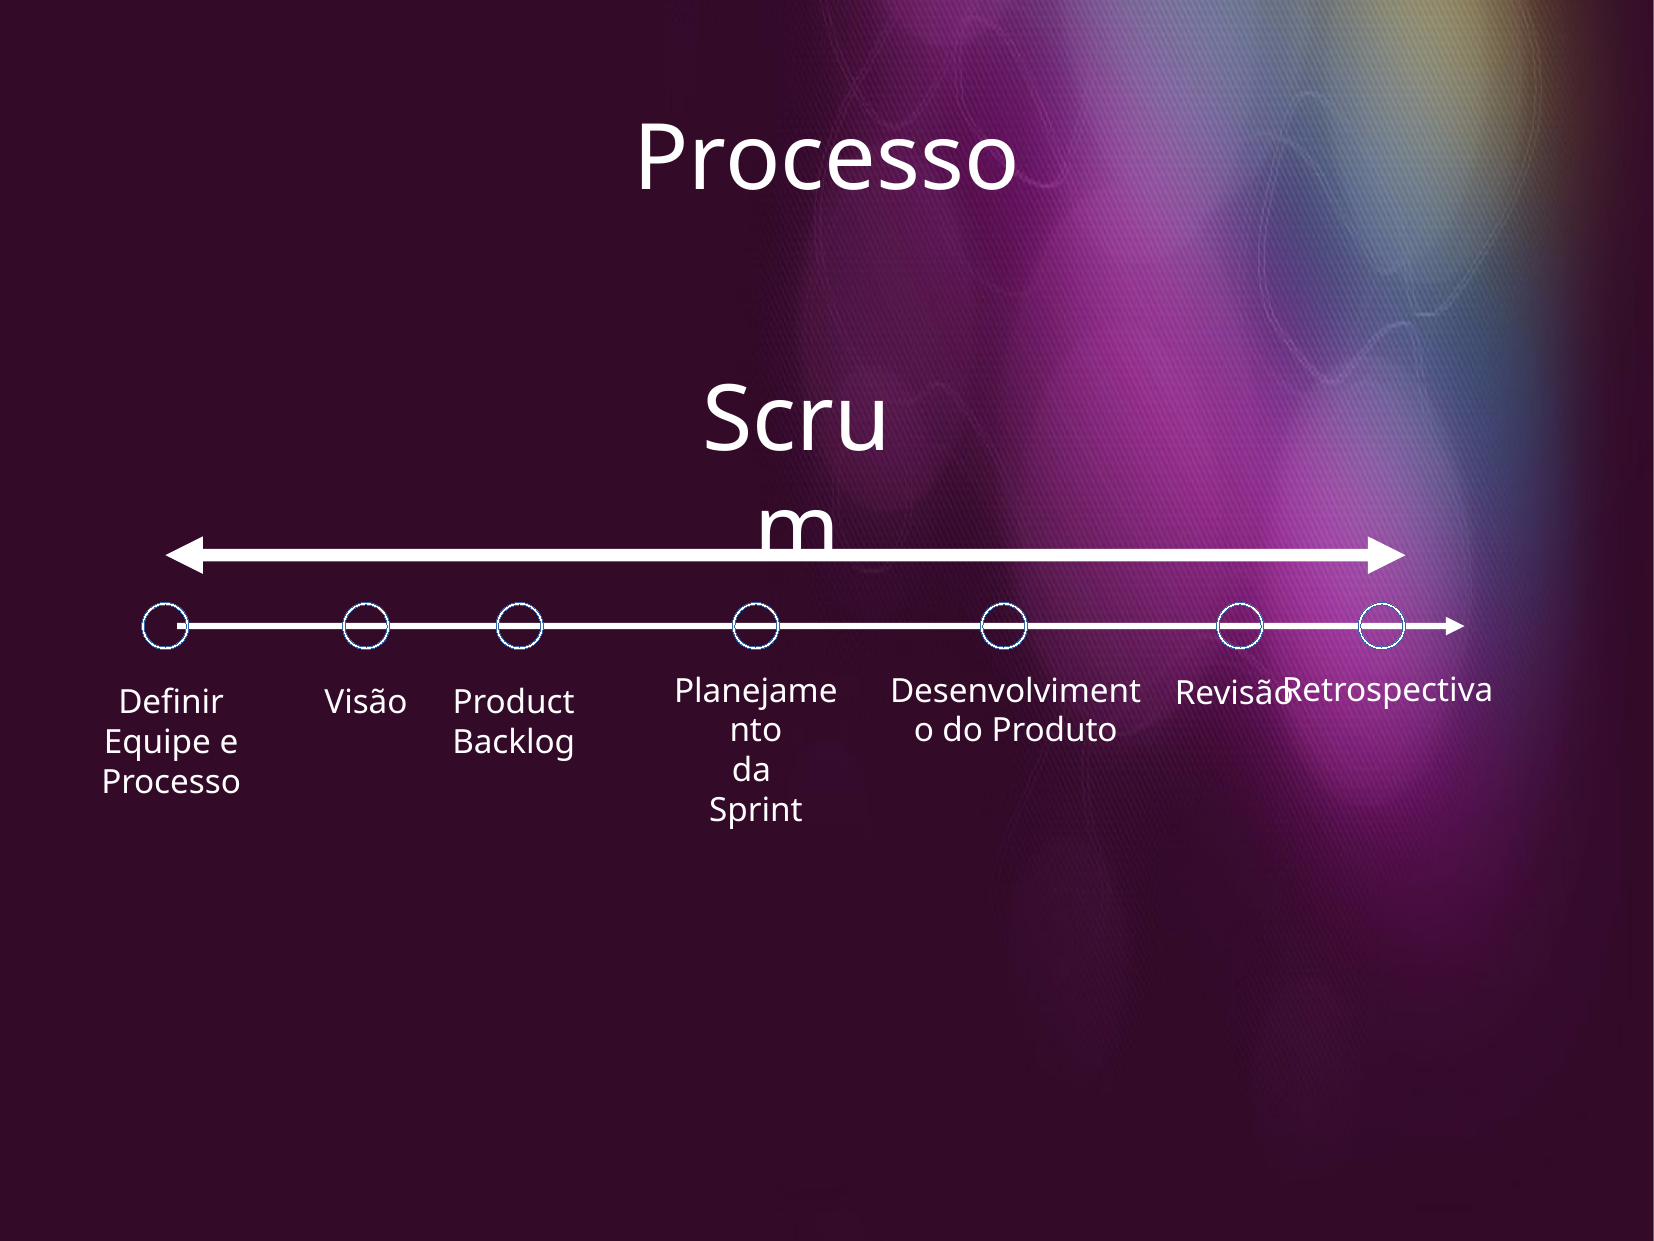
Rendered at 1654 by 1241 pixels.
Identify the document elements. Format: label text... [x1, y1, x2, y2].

text_box [165, 548, 1406, 562]
text_box [1358, 602, 1406, 650]
text_box [1406, 619, 1465, 633]
text_box [141, 602, 189, 650]
text_box [496, 602, 544, 650]
text_box [980, 602, 1028, 650]
text_box Revisão [1086, 663, 1382, 768]
text_box Retrospectiva [1240, 661, 1536, 709]
text_box Visão [247, 673, 389, 754]
text_box [732, 602, 780, 650]
text_box Product Backlog [389, 672, 638, 898]
text_box Definir Equipe e Processo [58, 673, 284, 772]
text_box [342, 602, 390, 650]
text_box Processo [82, 49, 1571, 257]
text_box Planejamento da Sprint [649, 661, 863, 775]
text_box [1216, 602, 1264, 650]
text_box Scrum [684, 419, 910, 518]
text_box Desenvolvimento do Produto [874, 661, 1158, 827]
picture [0, 0, 1654, 1241]
